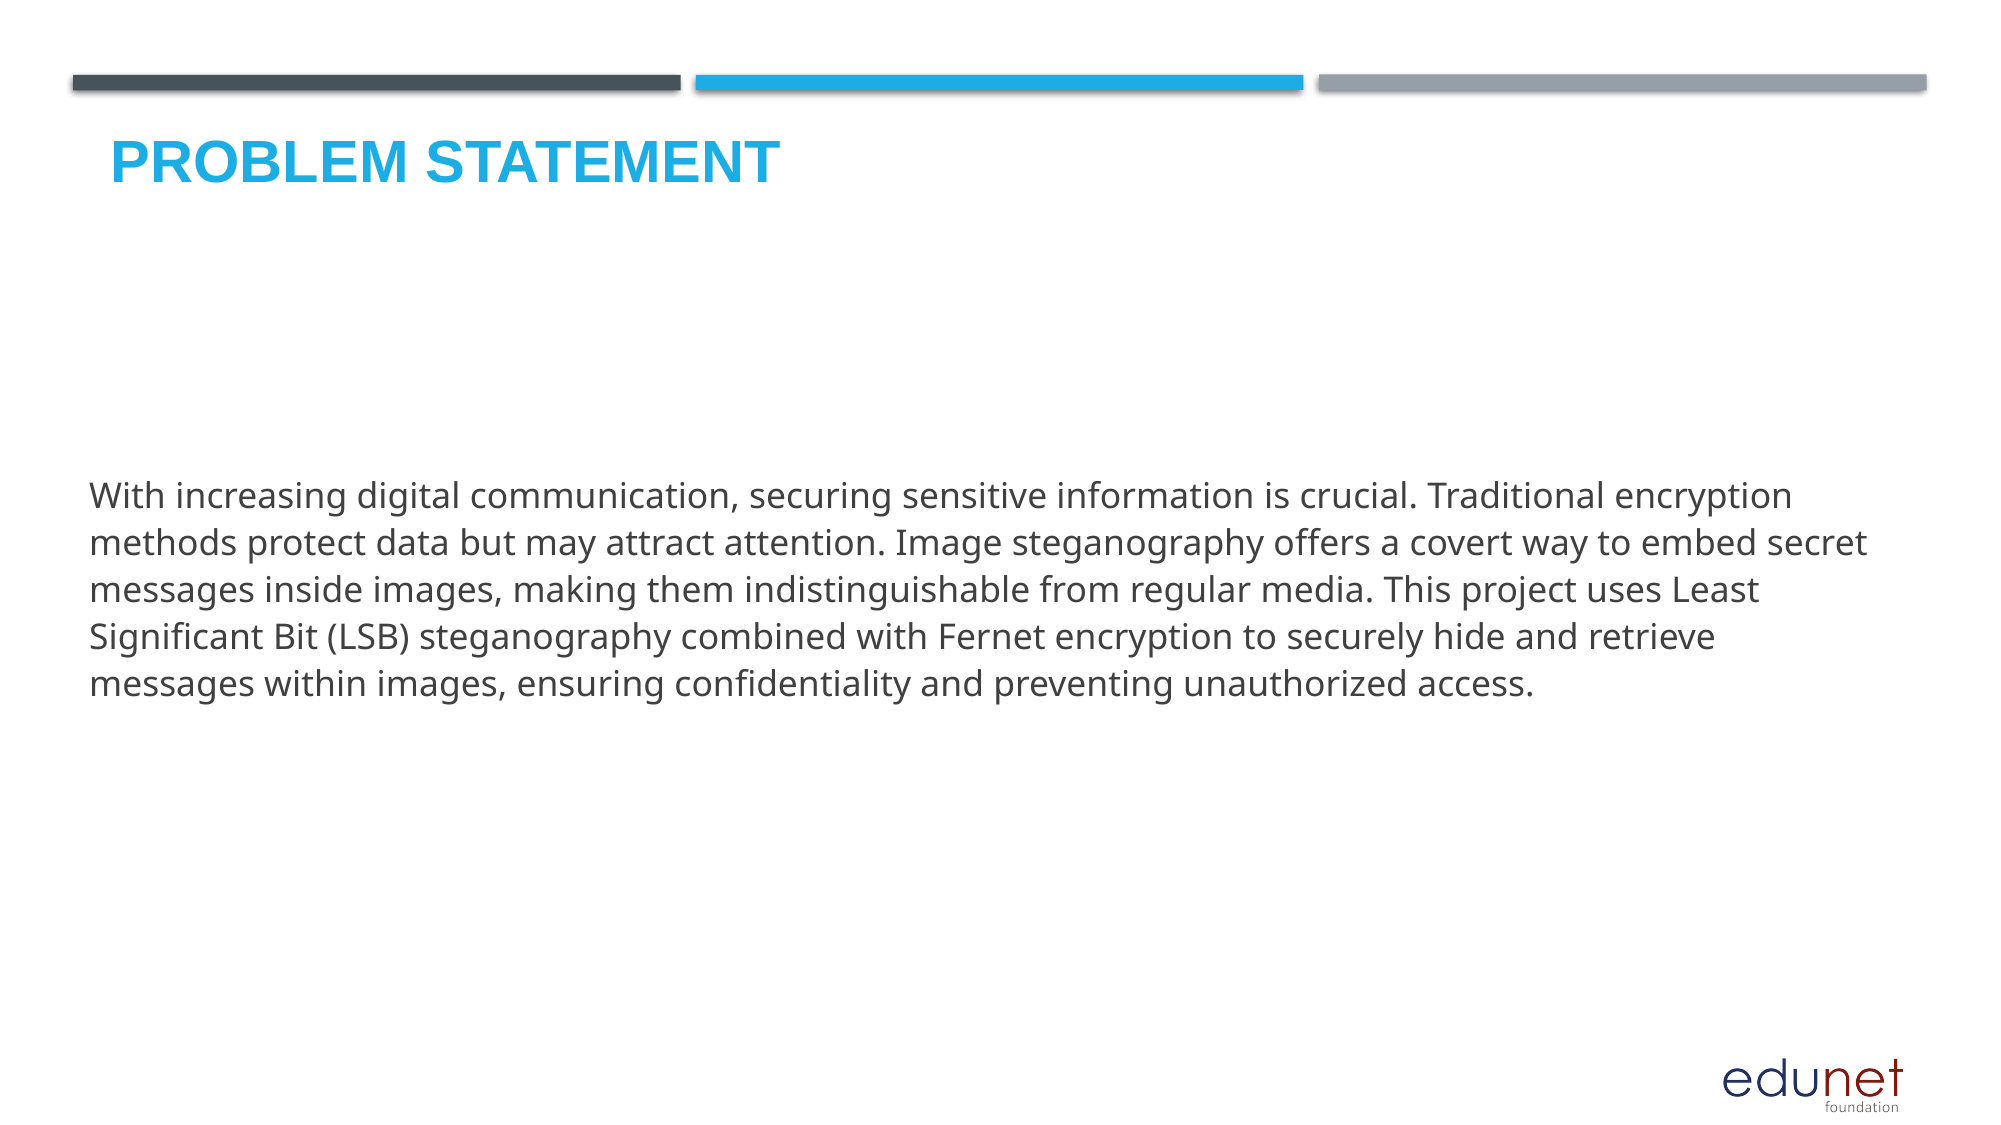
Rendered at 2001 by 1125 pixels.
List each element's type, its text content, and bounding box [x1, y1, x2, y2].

title Problem Statement [95, 115, 1905, 203]
picture [1719, 1056, 1905, 1116]
list With increasing digital communication, securing sensitive information is crucial. Traditional encryption methods protect data but may attract attention. Image steganography offers a covert way to embed secret messages inside images, making them indistinguishable from regular media. This project uses Least Significant Bit (LSB) steganography combined with Fernet encryption to securely hide and retrieve messages within images, ensuring confidentiality and preventing unauthorized access. [74, 203, 1884, 970]
